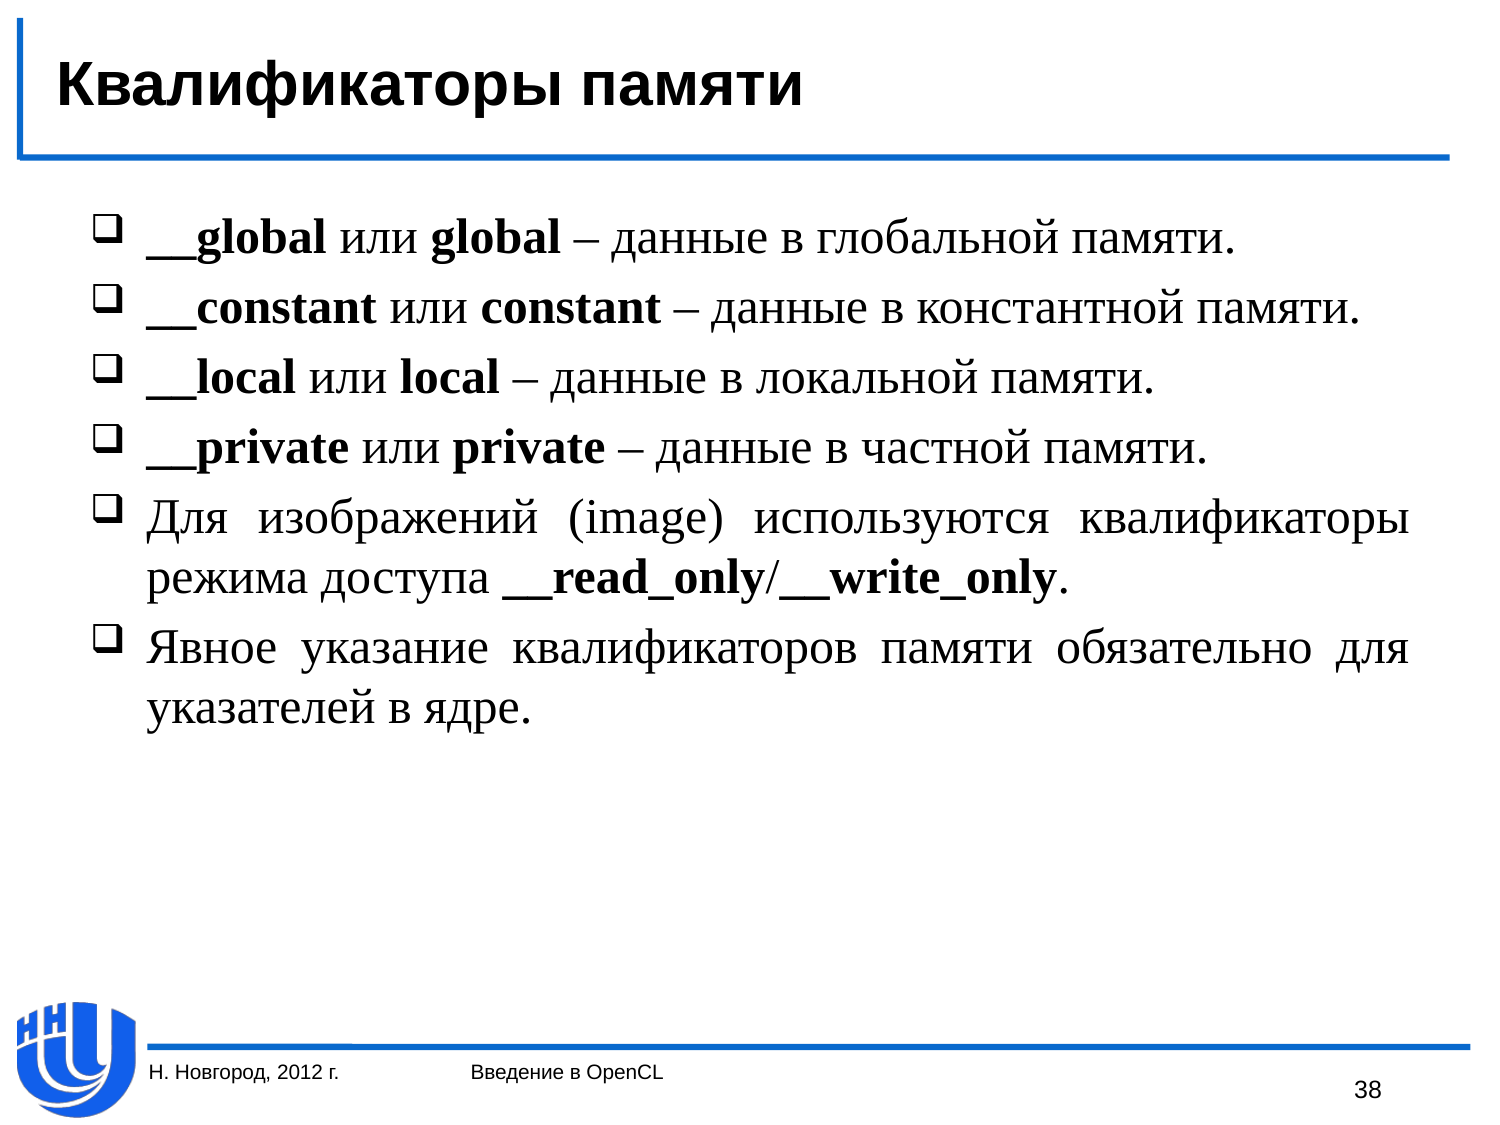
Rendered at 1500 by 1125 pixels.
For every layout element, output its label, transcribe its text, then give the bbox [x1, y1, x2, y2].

title Квалификаторы памяти [41, 33, 1417, 127]
footer Введение в OpenCL [455, 1051, 1329, 1125]
list __global или global – данные в глобальной памяти. __constant или constant – данные в константной памяти. __local или local – данные в локальной памяти. __private или private – данные в частной памяти. Для изображений (image) используются квалификаторы режима доступа __read_only/__write_only. Явное указание квалификаторов памяти обязательно для указателей в ядре. [74, 196, 1426, 1012]
picture [17, 1002, 148, 1118]
slide_number 38 [1338, 1051, 1482, 1125]
slide_number Н. Новгород, 2012 г. [133, 1051, 445, 1125]
